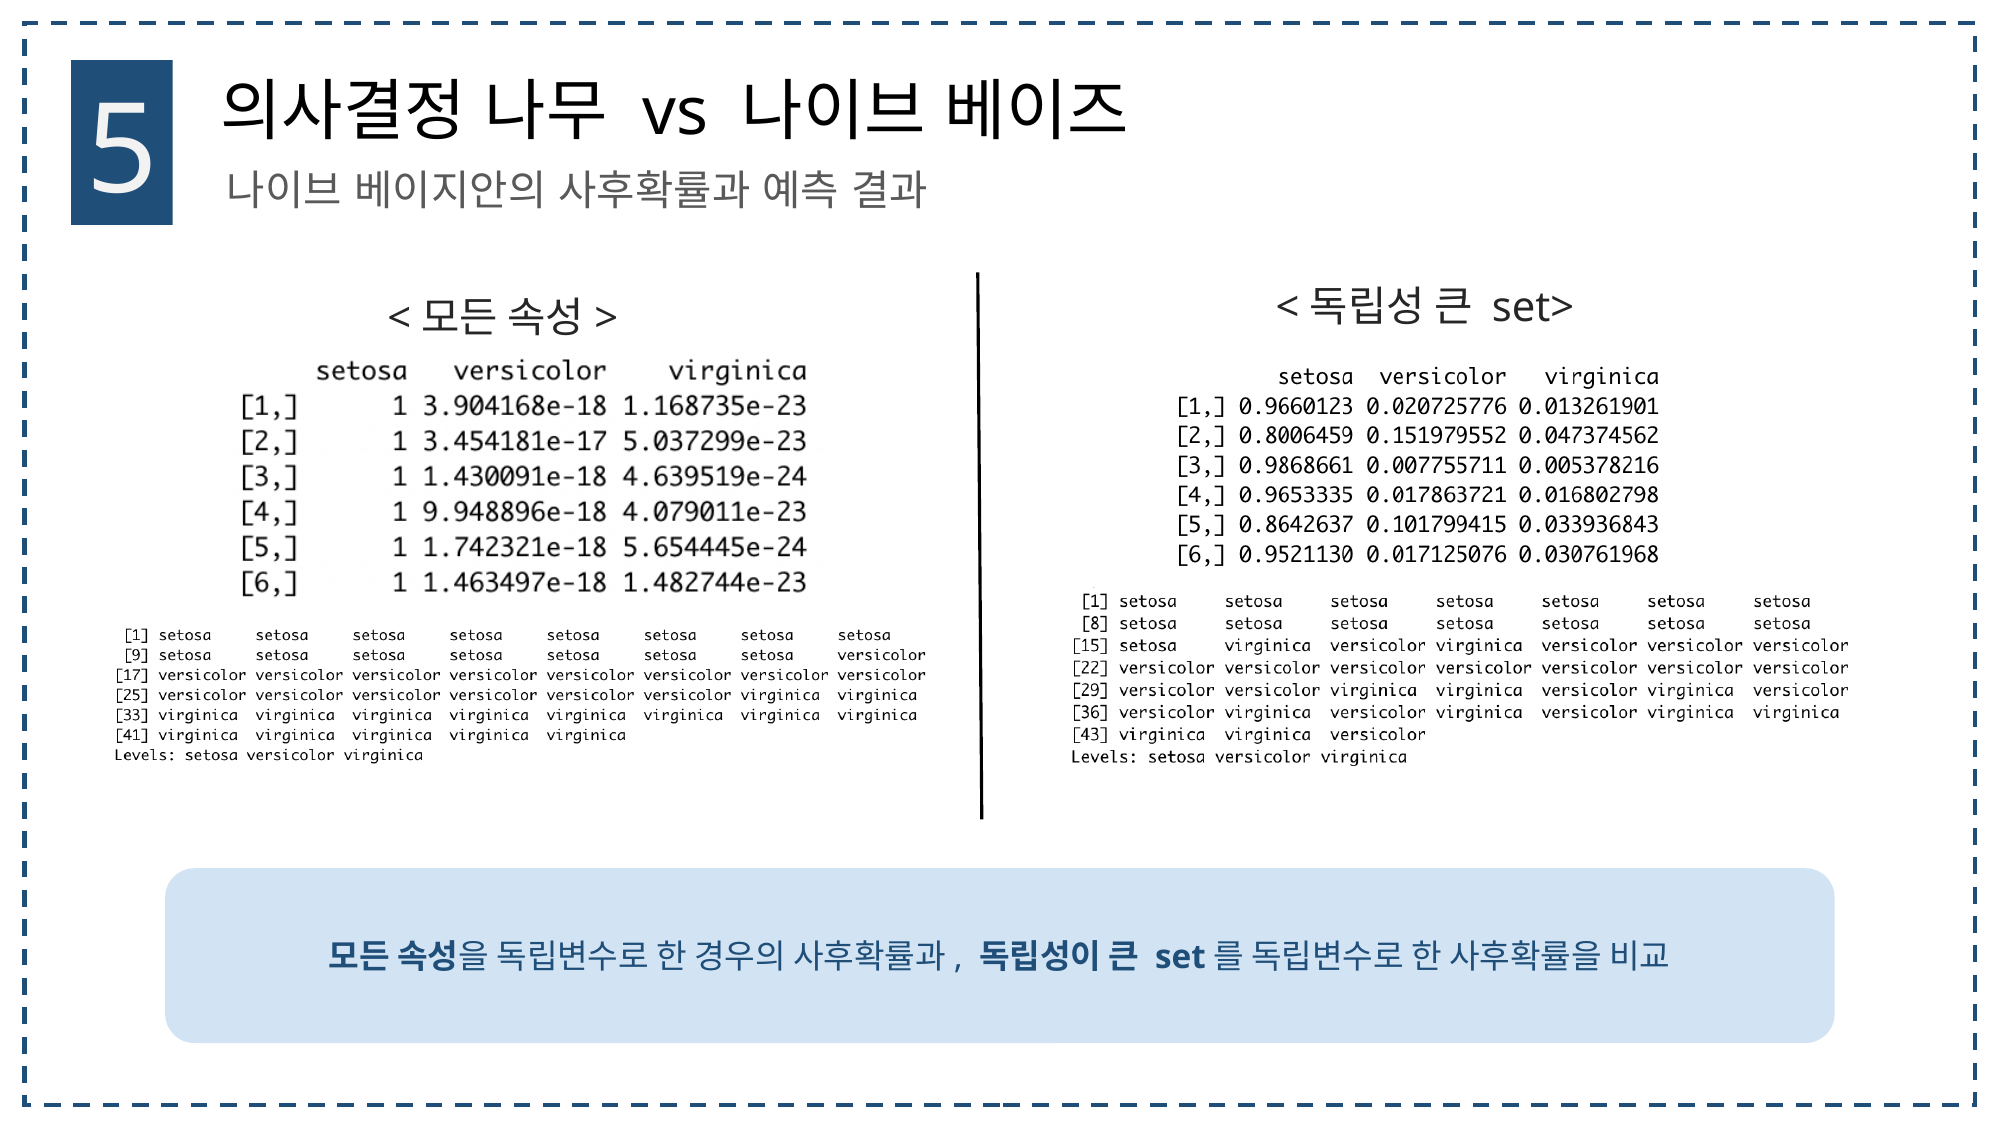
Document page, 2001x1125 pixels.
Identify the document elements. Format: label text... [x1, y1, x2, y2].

picture [230, 349, 828, 601]
text_box 모든 속성을 독립변수로 한 경우의 사후확률과, 독립성이 큰 set를 독립변수로 한 사후확률을 비교 [164, 867, 1836, 1045]
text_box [977, 272, 982, 820]
text_box [23, 22, 1976, 1106]
text_box <모든 속성> [372, 282, 828, 348]
picture [1170, 336, 1688, 571]
picture [1063, 587, 1870, 768]
picture [109, 624, 951, 768]
text_box <독립성 큰 set> [1260, 271, 1675, 336]
